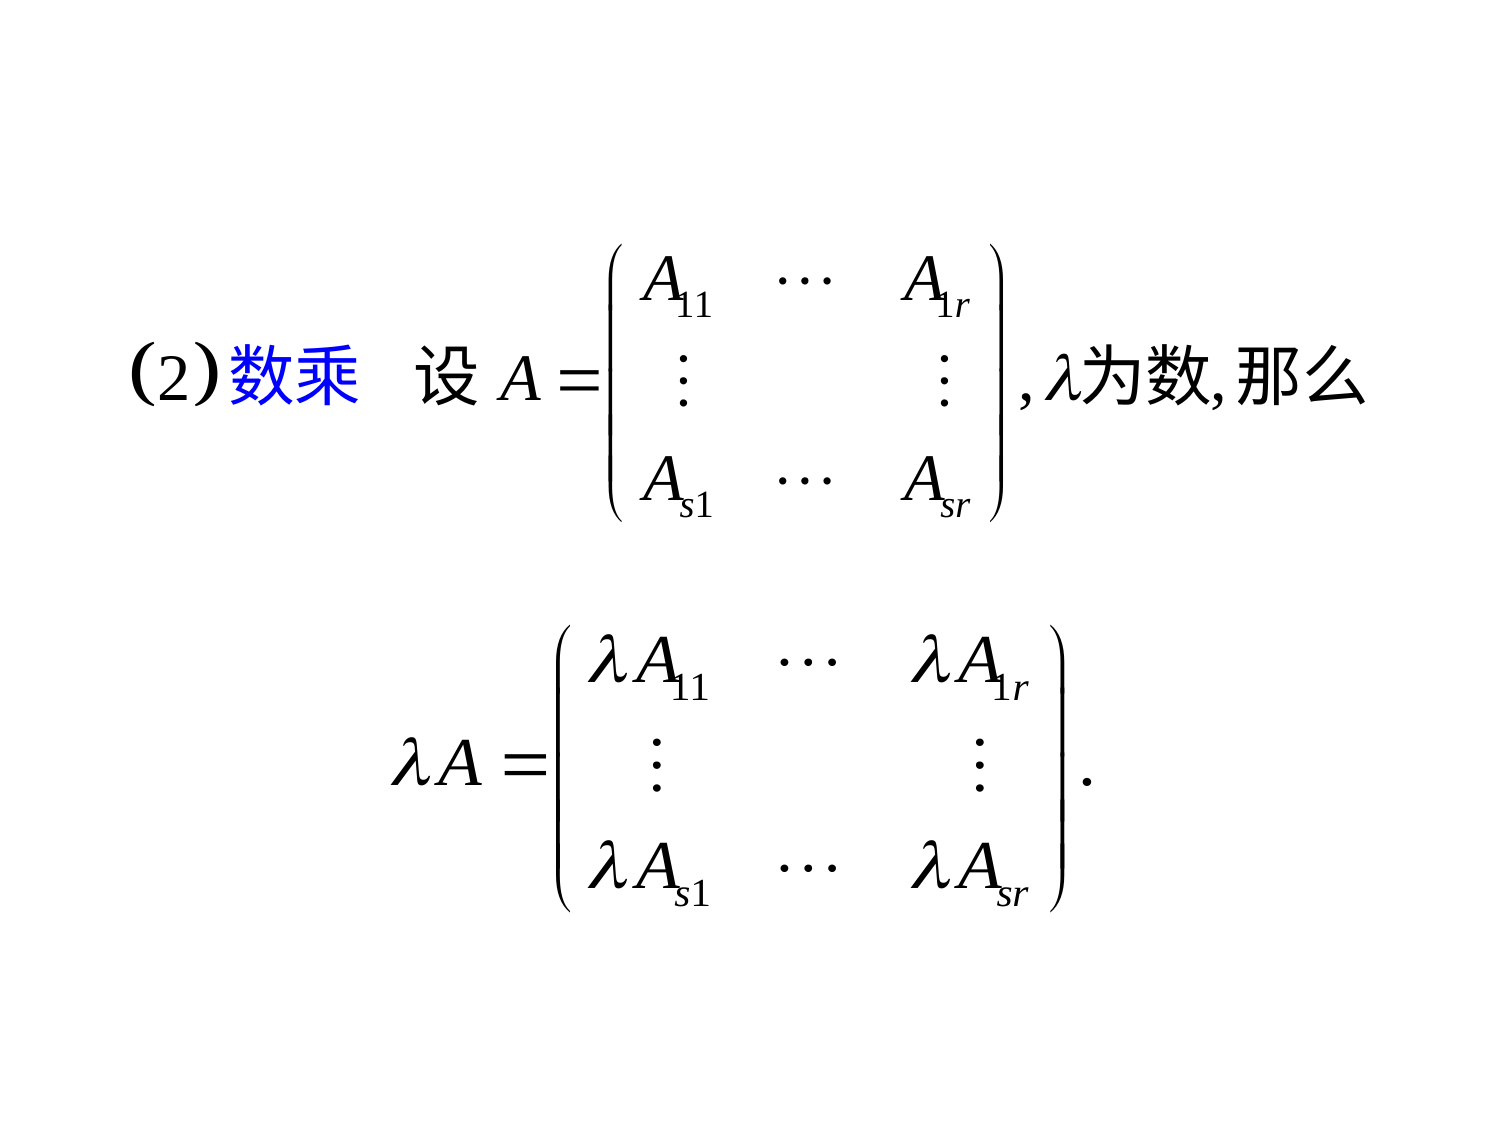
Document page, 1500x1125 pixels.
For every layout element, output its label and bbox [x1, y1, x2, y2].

text_box [102, 128, 1374, 539]
text_box [360, 608, 1105, 929]
